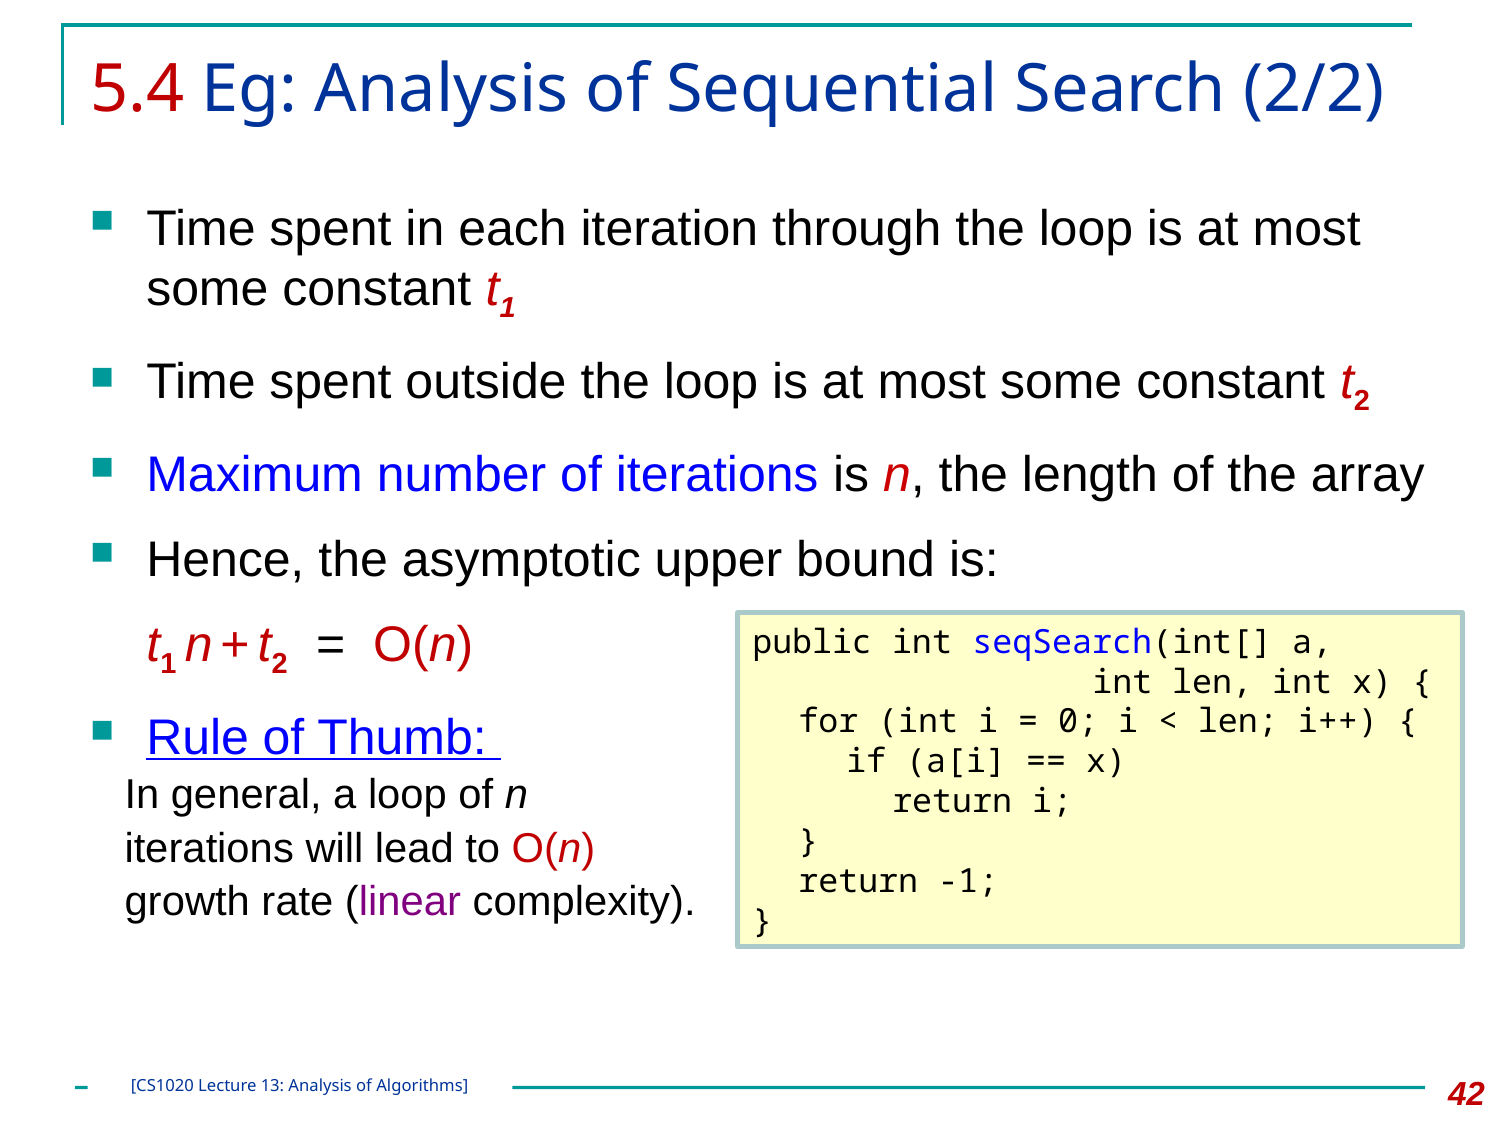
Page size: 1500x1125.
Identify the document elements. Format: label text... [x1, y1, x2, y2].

list Time spent in each iteration through the loop is at most some constant t1 Time spent outside the loop is at most some constant t2 Maximum number of iterations is n, the length of the array Hence, the asymptotic upper bound is: t1 n + t2 = O(n) Rule of Thumb: In general, a loop of n iterations will lead to O(n) growth rate (linear complexity). [74, 187, 1463, 1013]
text_box [CS1020 Lecture 13: Analysis of Algorithms] [87, 1074, 513, 1100]
slide_number 42 [1400, 1065, 1500, 1125]
title 5.4 Eg: Analysis of Sequential Search (2/2) [74, 37, 1476, 168]
text_box public int seqSearch(int[] a, int len, int x) { for (int i = 0; i < len; i++) { if (a[i] == x) return i; } return -1; } [735, 610, 1465, 949]
